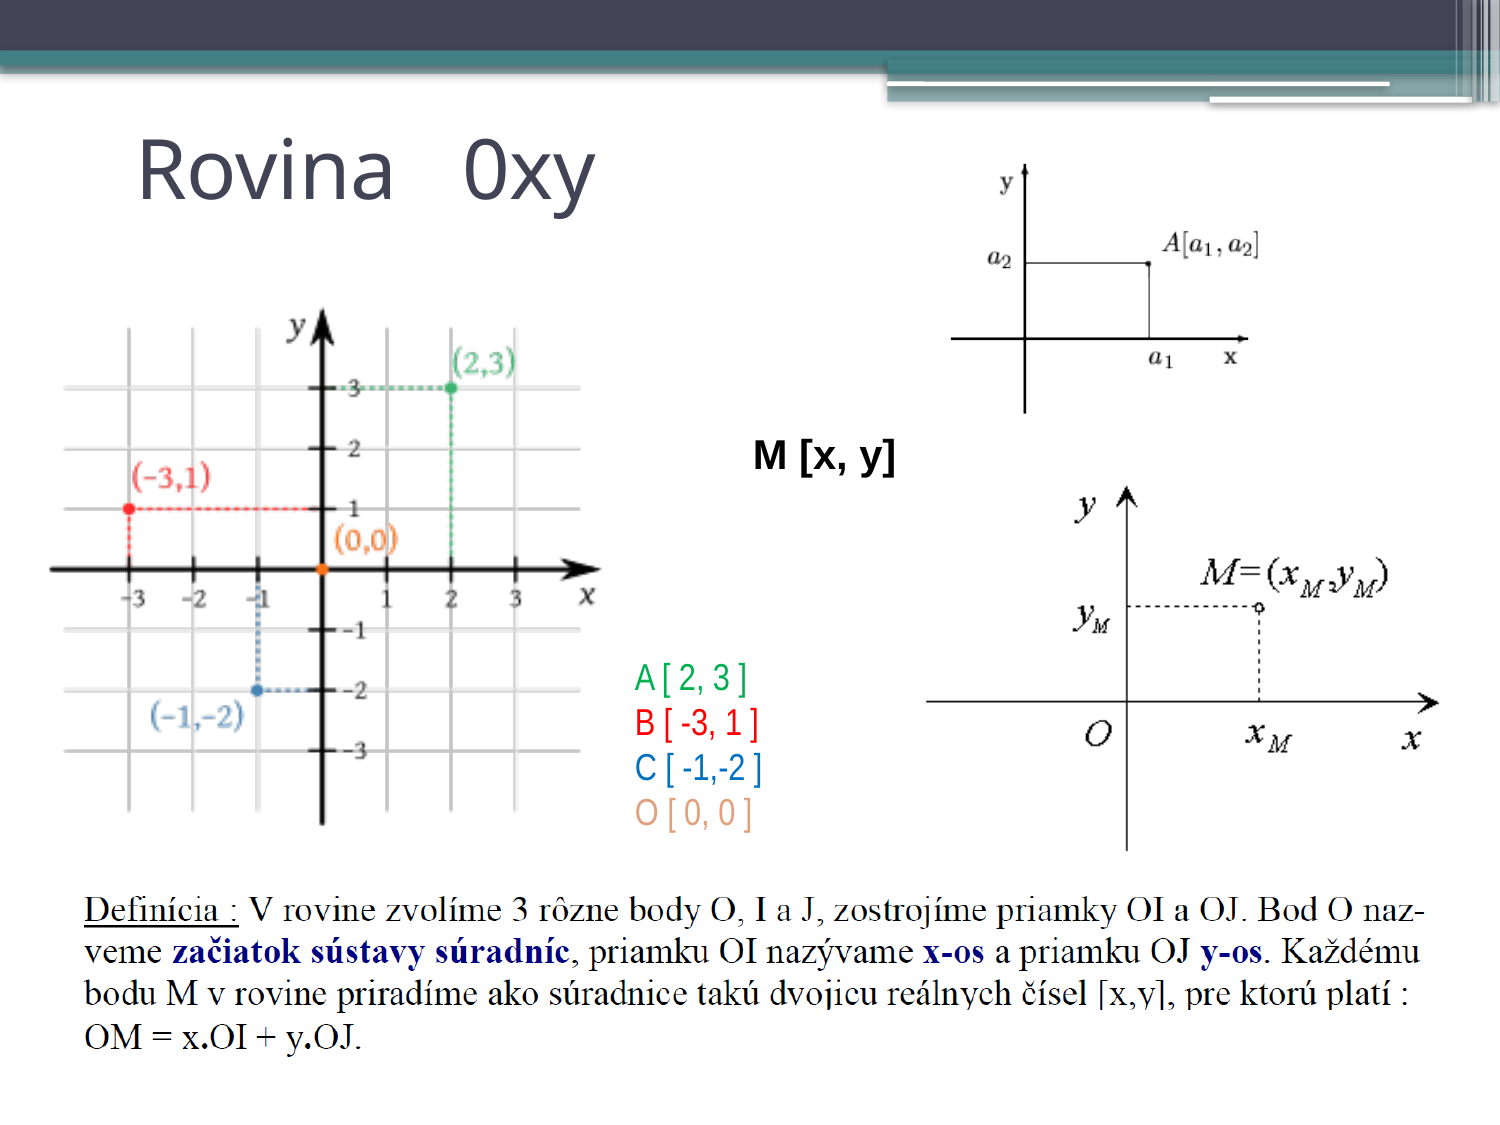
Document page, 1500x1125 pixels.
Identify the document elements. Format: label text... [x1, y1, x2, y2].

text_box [41, 869, 1449, 1071]
text_box A [ 2, 3 ] B [ -3, 1 ] C [ -1,-2 ] O [ 0, 0 ] [620, 645, 809, 840]
picture [891, 467, 1473, 882]
picture [41, 302, 609, 836]
picture [950, 125, 1294, 421]
text_box M [x, y] [738, 420, 987, 486]
title Rovina 0xy [76, 78, 1427, 254]
